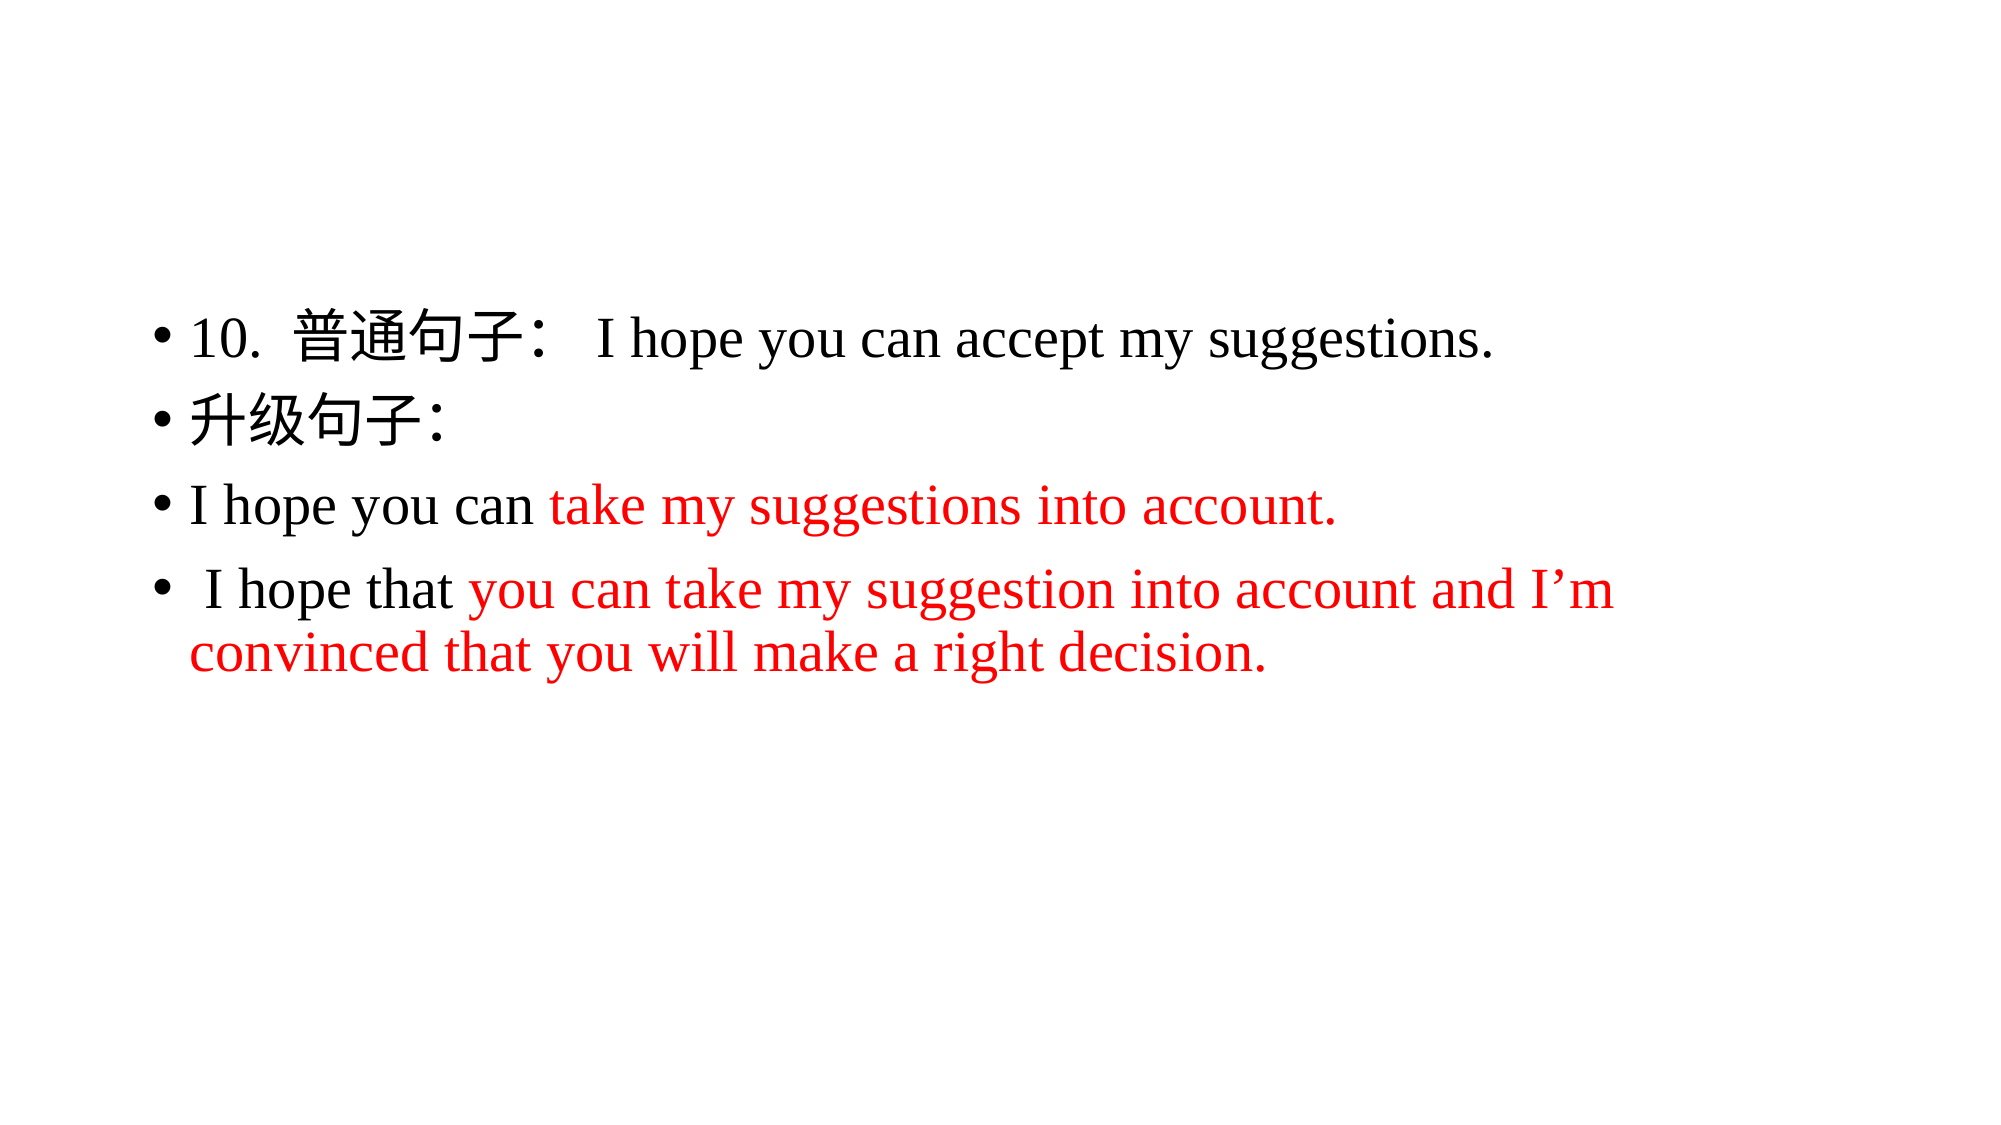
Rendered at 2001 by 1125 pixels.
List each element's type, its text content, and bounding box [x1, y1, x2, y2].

list 10. 普通句子：I hope you can accept my suggestions. 升级句子： I hope you can take my suggestions into account. I hope that you can take my suggestion into account and I’m convinced that you will make a right decision. [137, 299, 1863, 1014]
